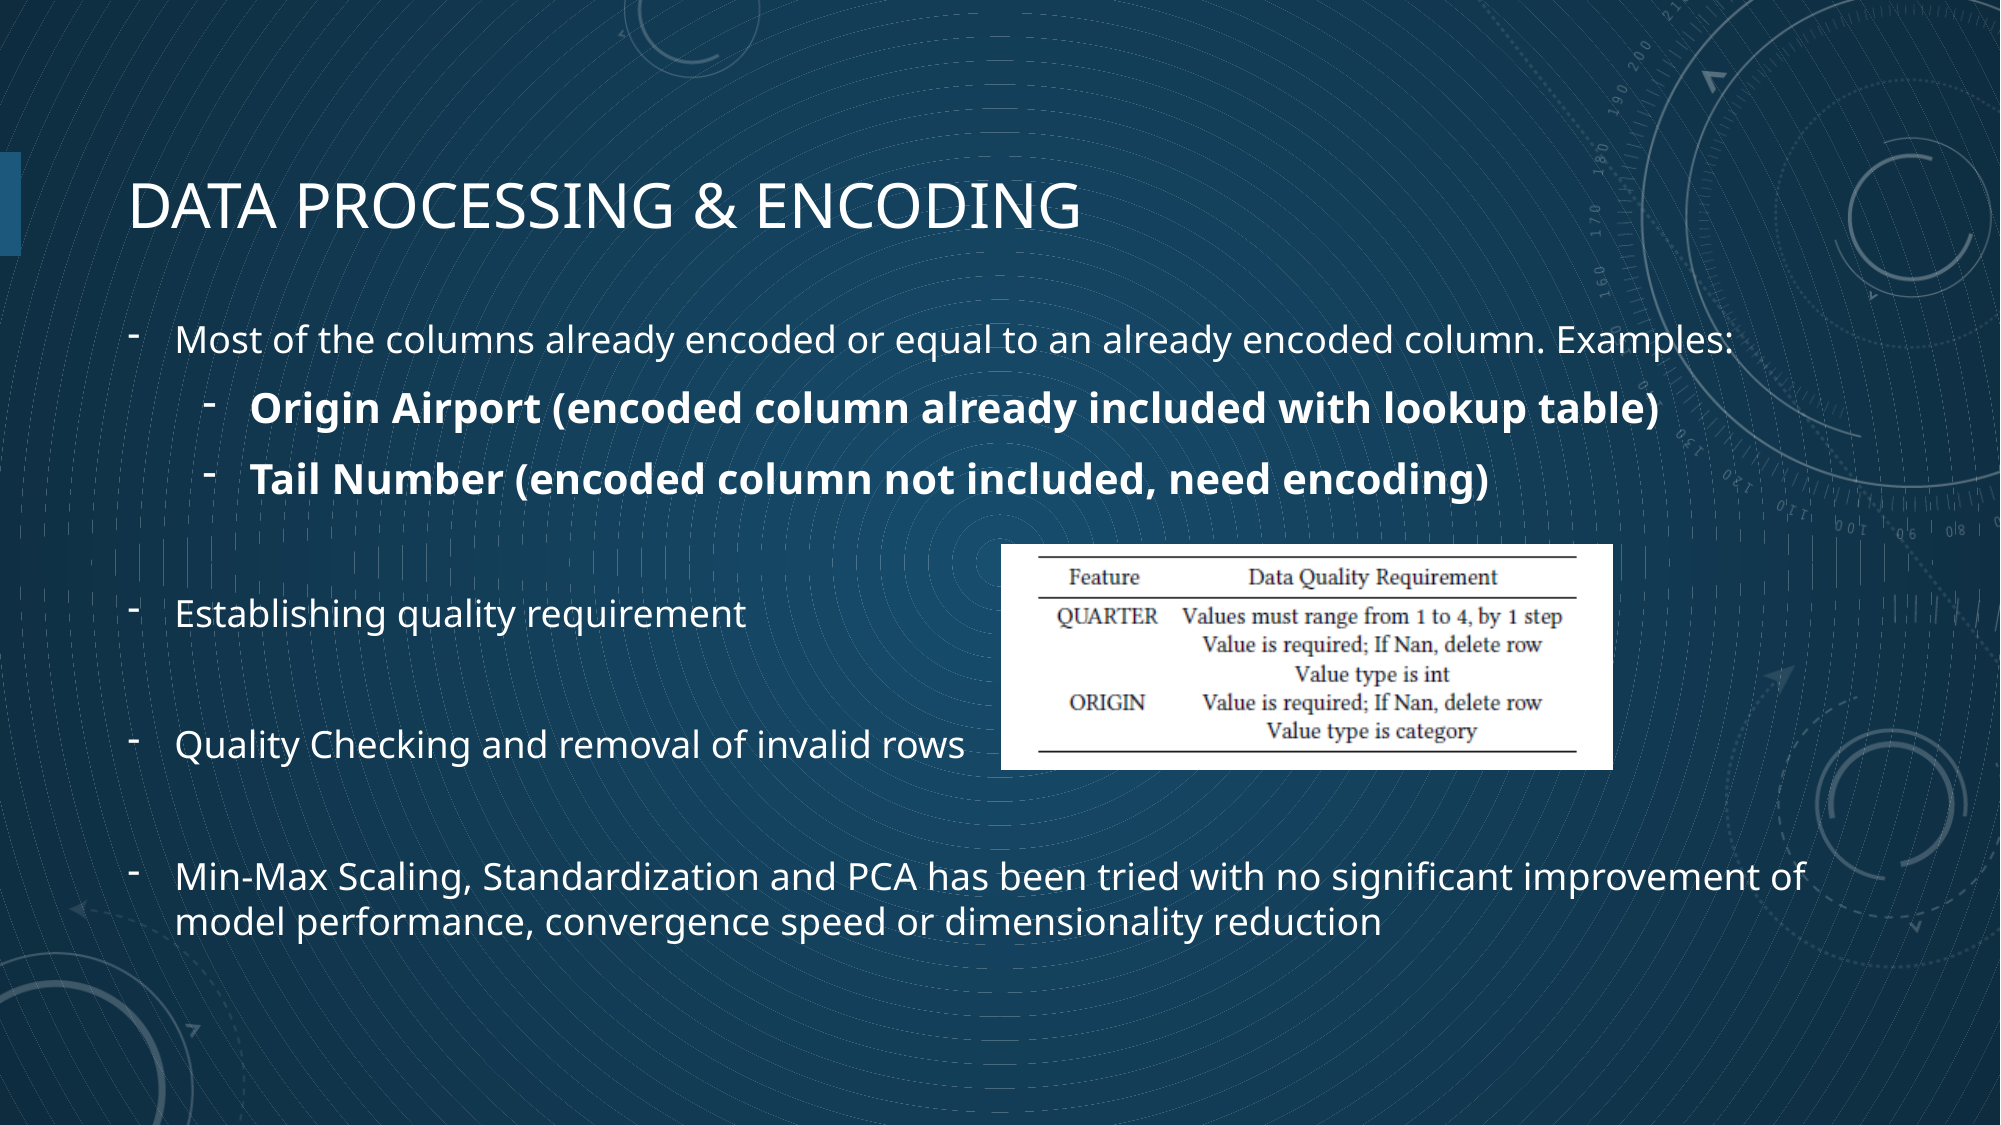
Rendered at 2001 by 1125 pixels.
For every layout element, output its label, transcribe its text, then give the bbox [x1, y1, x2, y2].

picture [0, 0, 2000, 1125]
list Most of the columns already encoded or equal to an already encoded column. Examples: Origin Airport (encoded column already included with lookup table) Tail Number (encoded column not included, need encoding) Establishing quality requirement Quality Checking and removal of invalid rows Min-Max Scaling, Standardization and PCA has been tried with no significant improvement of model performance, convergence speed or dimensionality reduction [112, 308, 1891, 1006]
title Data Processing & Encoding [112, 99, 1891, 307]
